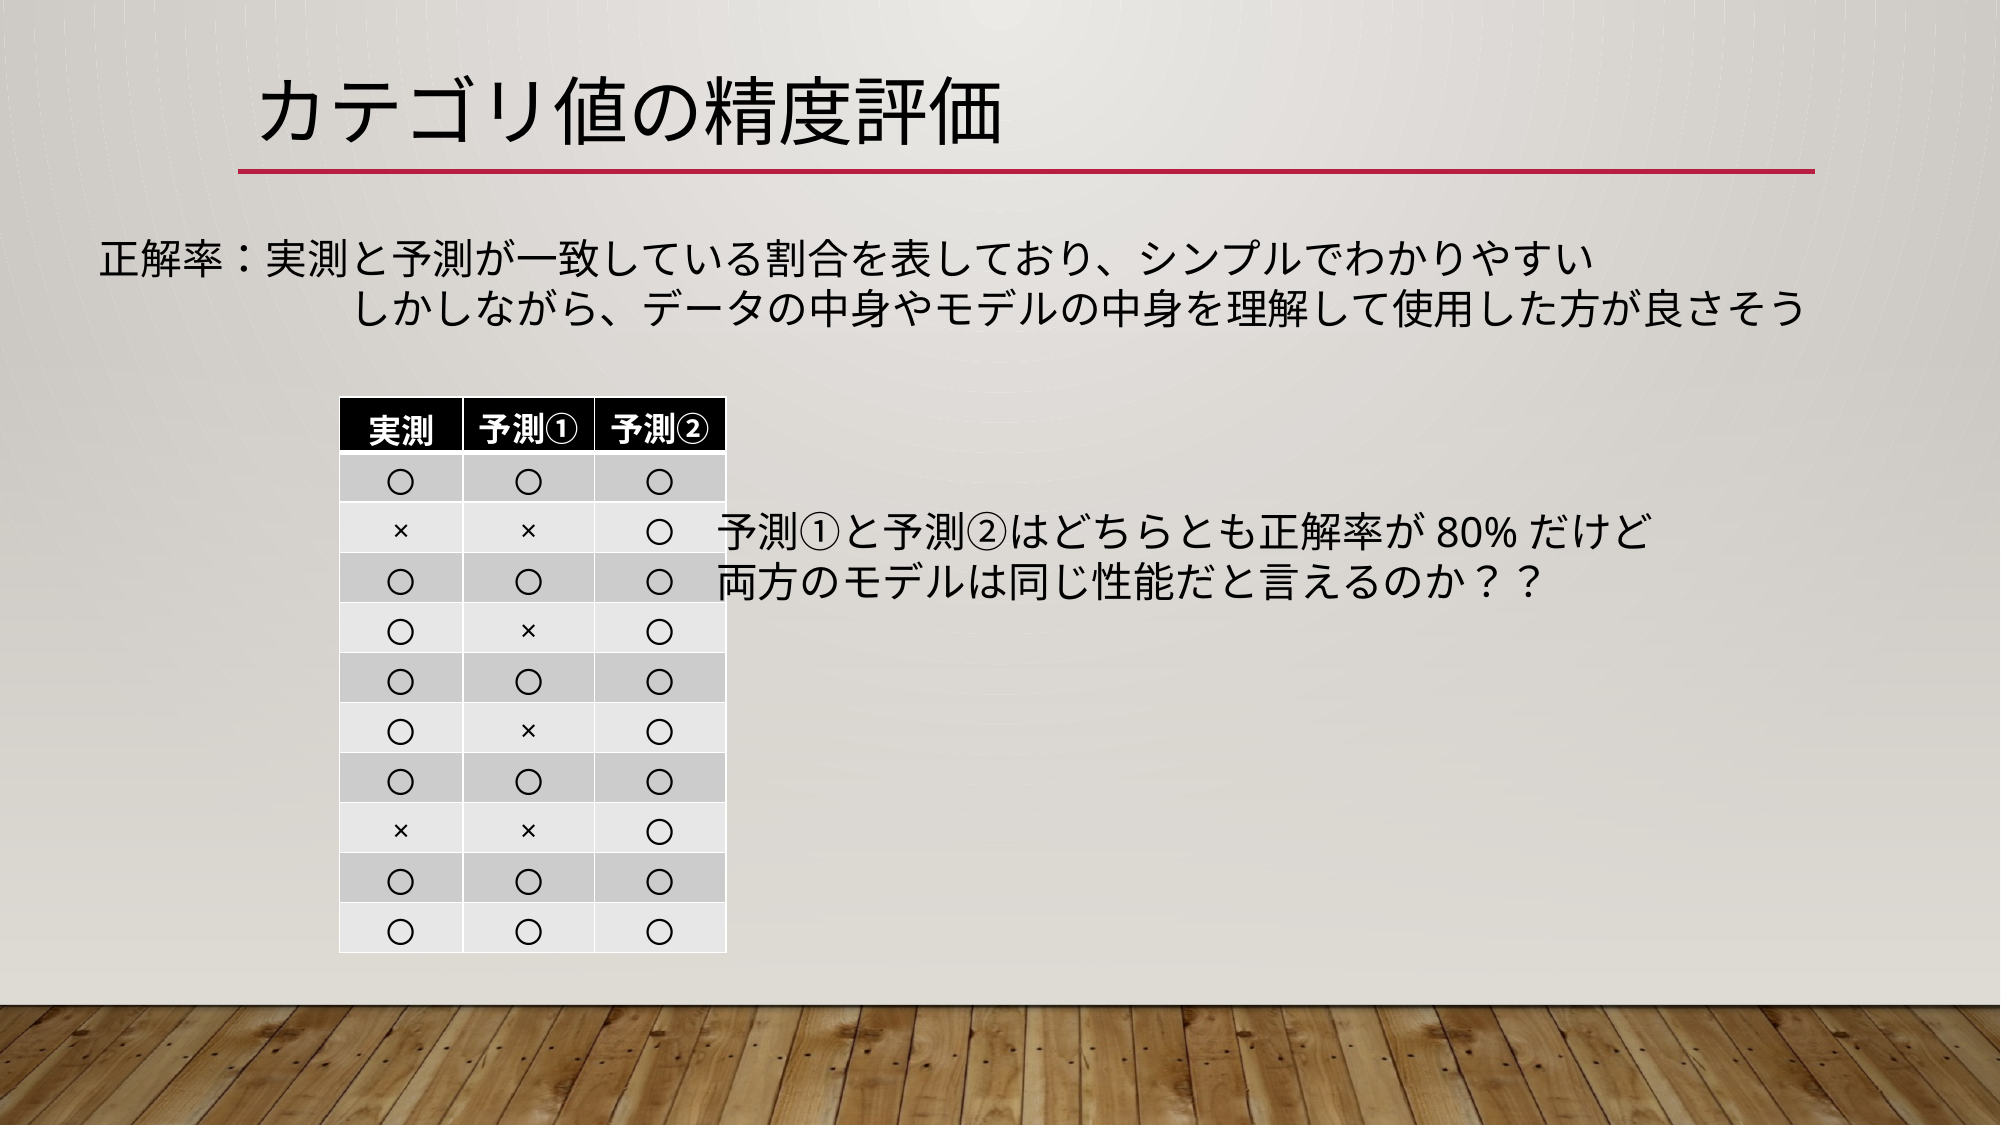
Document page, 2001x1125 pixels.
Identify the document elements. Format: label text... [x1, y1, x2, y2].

table_cell 〇 [340, 653, 462, 702]
table_cell 〇 [340, 553, 462, 602]
table_cell 〇 [595, 603, 725, 652]
table_header 予測① [464, 398, 594, 450]
table_cell 〇 [595, 753, 725, 802]
table_cell 〇 [340, 703, 462, 752]
table_cell 〇 [464, 853, 594, 902]
text_box 予測①と予測②はどちらとも正解率が80%だけど 両方のモデルは同じ性能だと言えるのか？？ [701, 498, 1669, 613]
table_cell 〇 [340, 903, 462, 952]
table_cell 〇 [464, 455, 594, 501]
table_cell × [340, 803, 462, 852]
table_cell 〇 [595, 703, 725, 752]
table_cell × [464, 603, 594, 652]
table_cell 〇 [340, 603, 462, 652]
table_cell 〇 [464, 553, 594, 602]
table_header 予測② [595, 398, 725, 450]
table_cell 〇 [595, 455, 725, 501]
table_cell 〇 [464, 653, 594, 702]
picture [0, 1005, 2000, 1125]
table_cell × [464, 803, 594, 852]
table_cell 〇 [464, 903, 594, 952]
table_header 実測 [340, 398, 462, 450]
table_cell 〇 [595, 903, 725, 952]
table_cell 〇 [595, 853, 725, 902]
table_cell 〇 [595, 503, 701, 552]
title カテゴリ値の精度評価 [238, 58, 1814, 172]
table_cell 〇 [595, 803, 725, 852]
table_cell 〇 [340, 753, 462, 802]
text_box 正解率：実測と予測が一致している割合を表しており、シンプルでわかりやすい しかしながら、データの中身やモデルの中身を理解して使用した方が良さそう [83, 225, 1824, 341]
table_cell 〇 [595, 553, 701, 602]
table_cell 〇 [340, 455, 462, 501]
table_cell × [464, 503, 594, 552]
table_cell × [340, 503, 462, 552]
table_cell 〇 [464, 753, 594, 802]
table_cell × [464, 703, 594, 752]
table_cell 〇 [595, 653, 725, 702]
table_cell 〇 [340, 853, 462, 902]
